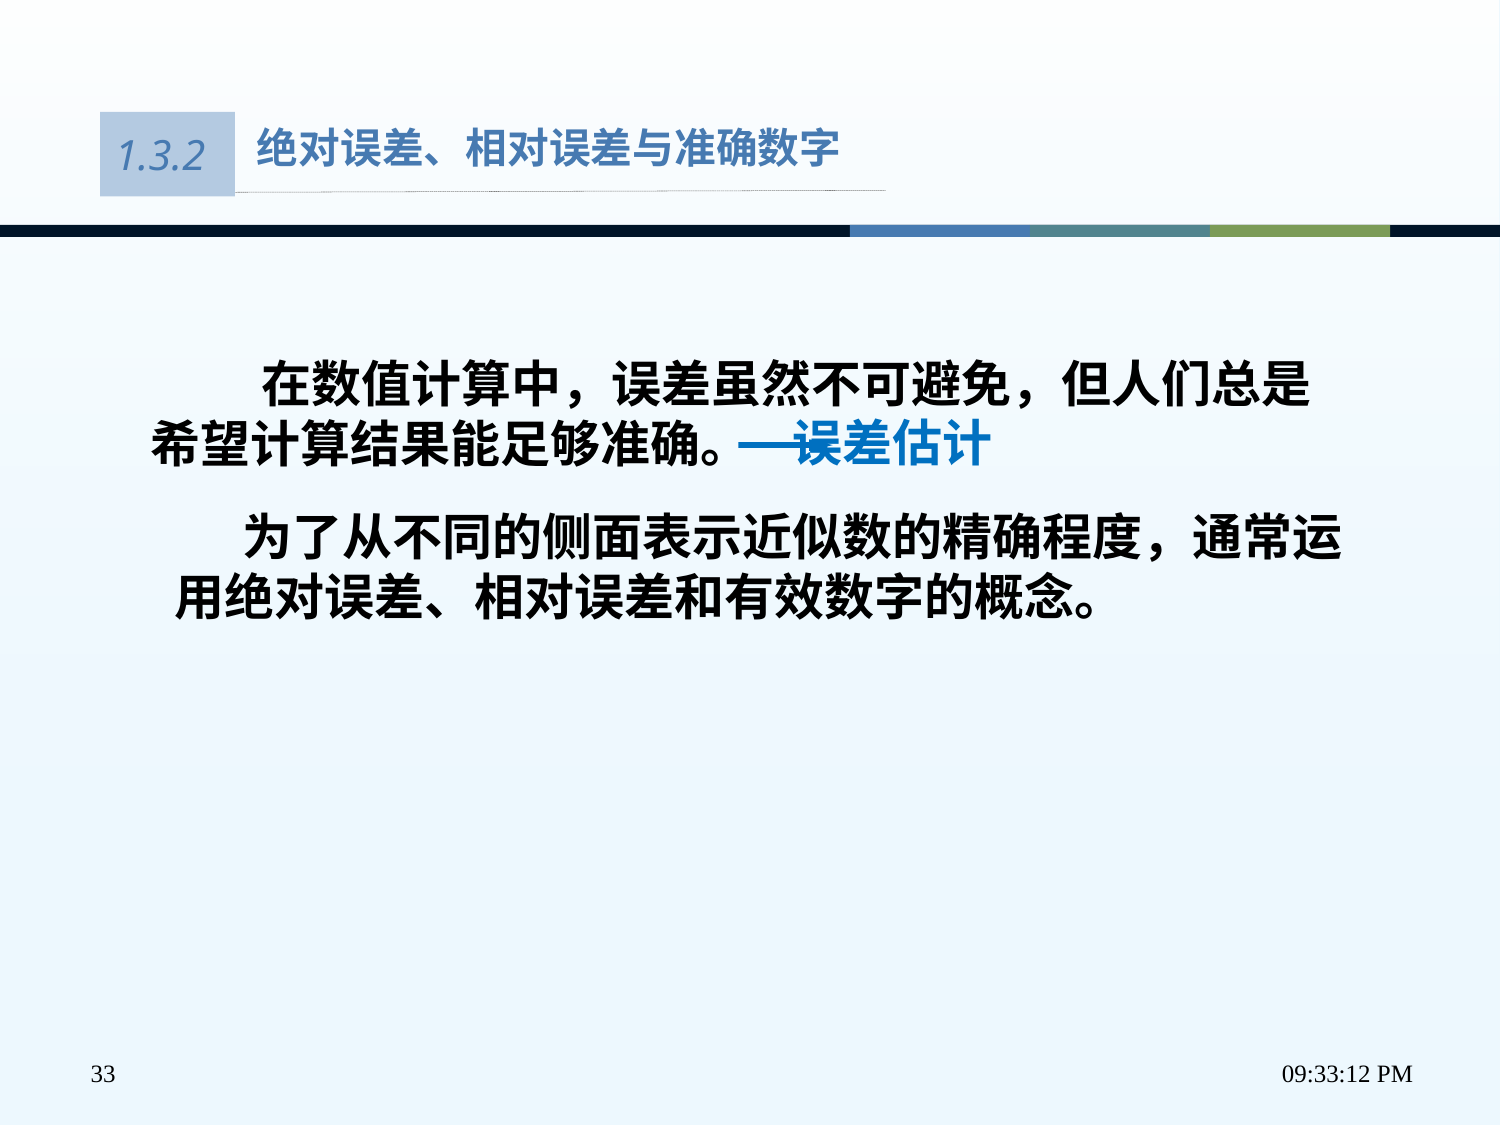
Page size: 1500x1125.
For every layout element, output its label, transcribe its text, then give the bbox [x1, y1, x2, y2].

slide_number 下午2时58分33秒 [1078, 1042, 1429, 1103]
text_box [738, 442, 777, 448]
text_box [100, 111, 892, 197]
text_box 误差估计 [777, 403, 1120, 479]
slide_number 33 [75, 1042, 426, 1103]
text_box 为了从不同的侧面表示近似数的精确程度，通常运用绝对误差、相对误差和有效数字的概念。 [159, 498, 1400, 634]
text_box 在数值计算中，误差虽然不可避免，但人们总是希望计算结果能足够准确。 [135, 344, 1368, 480]
